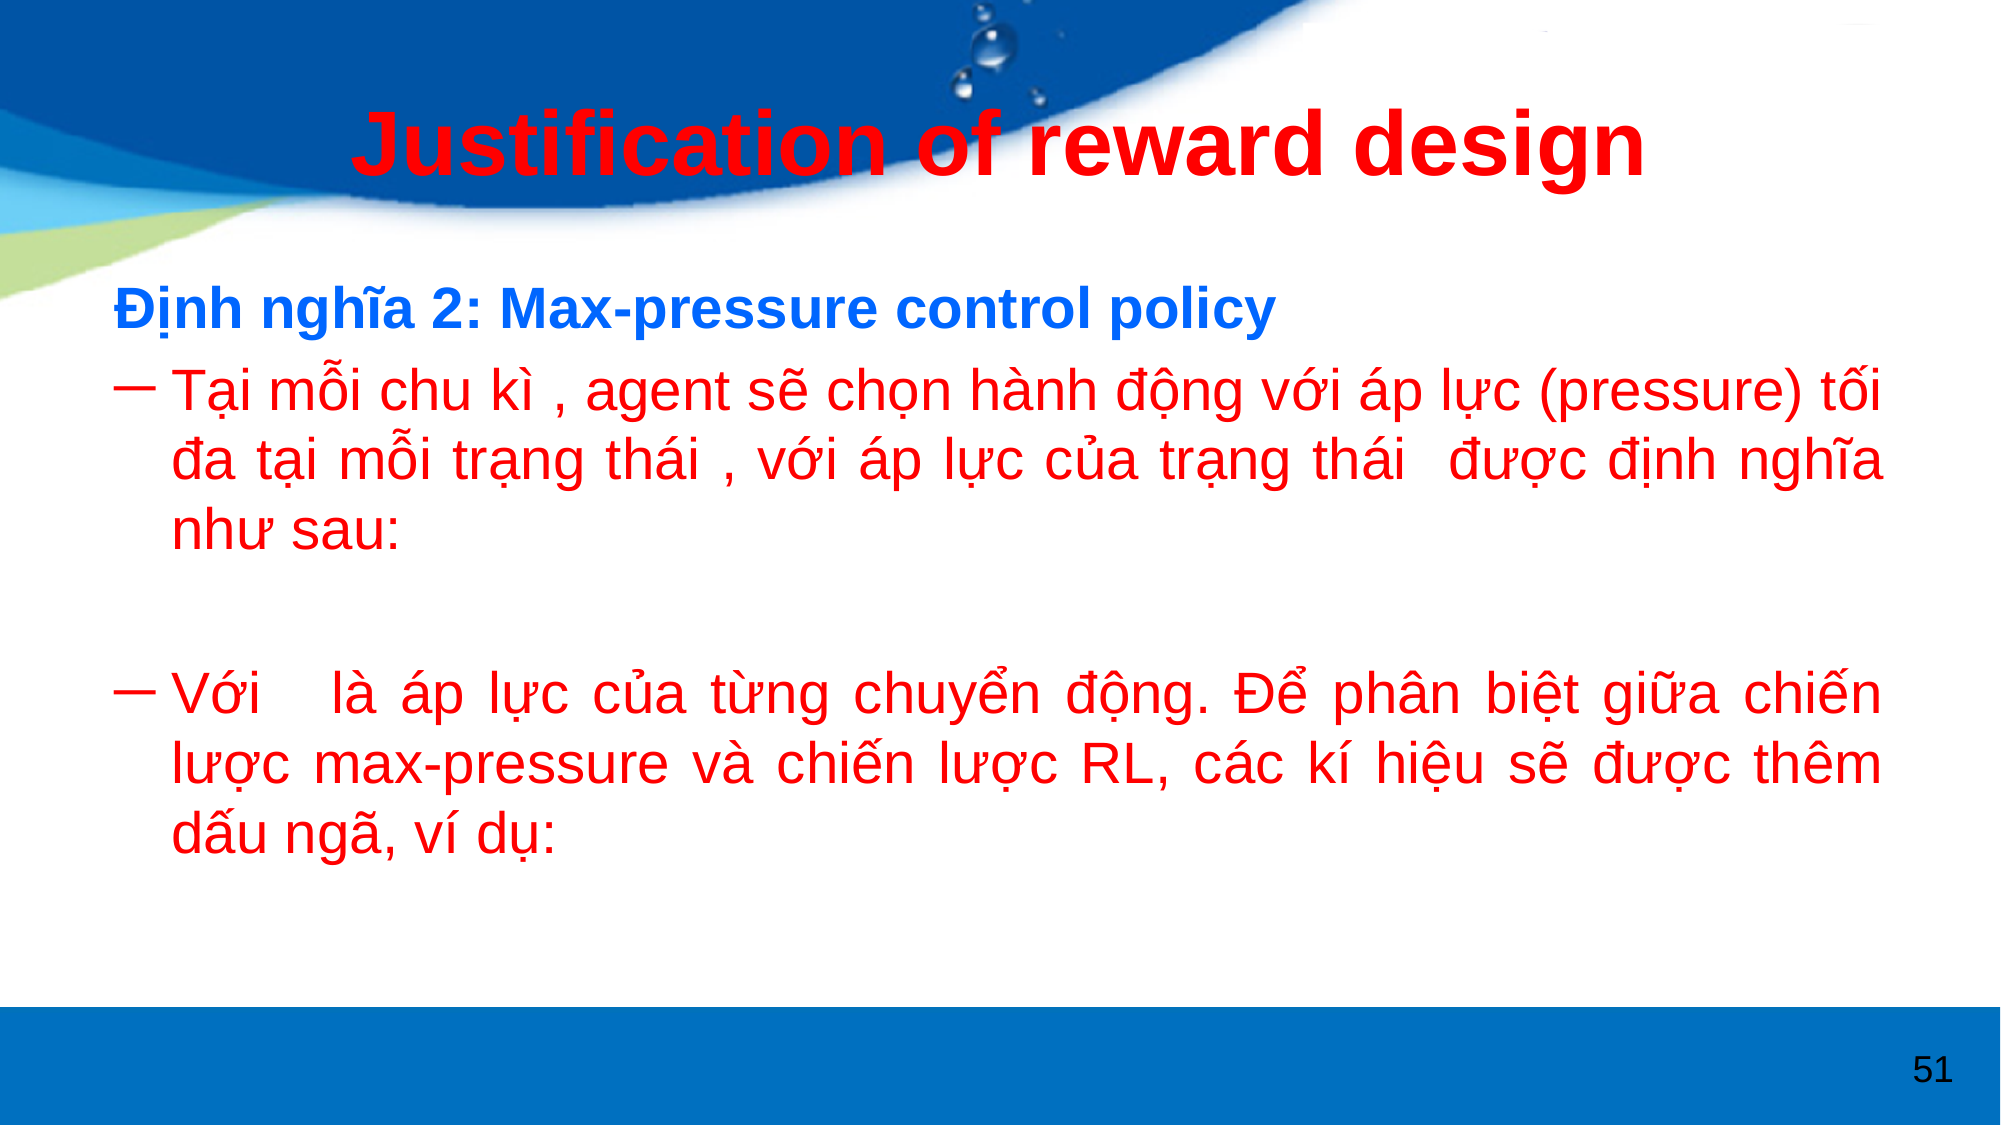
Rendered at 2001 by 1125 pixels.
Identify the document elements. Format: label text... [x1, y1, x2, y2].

title Justification of reward design [99, 45, 1900, 233]
picture [0, 0, 2001, 1125]
